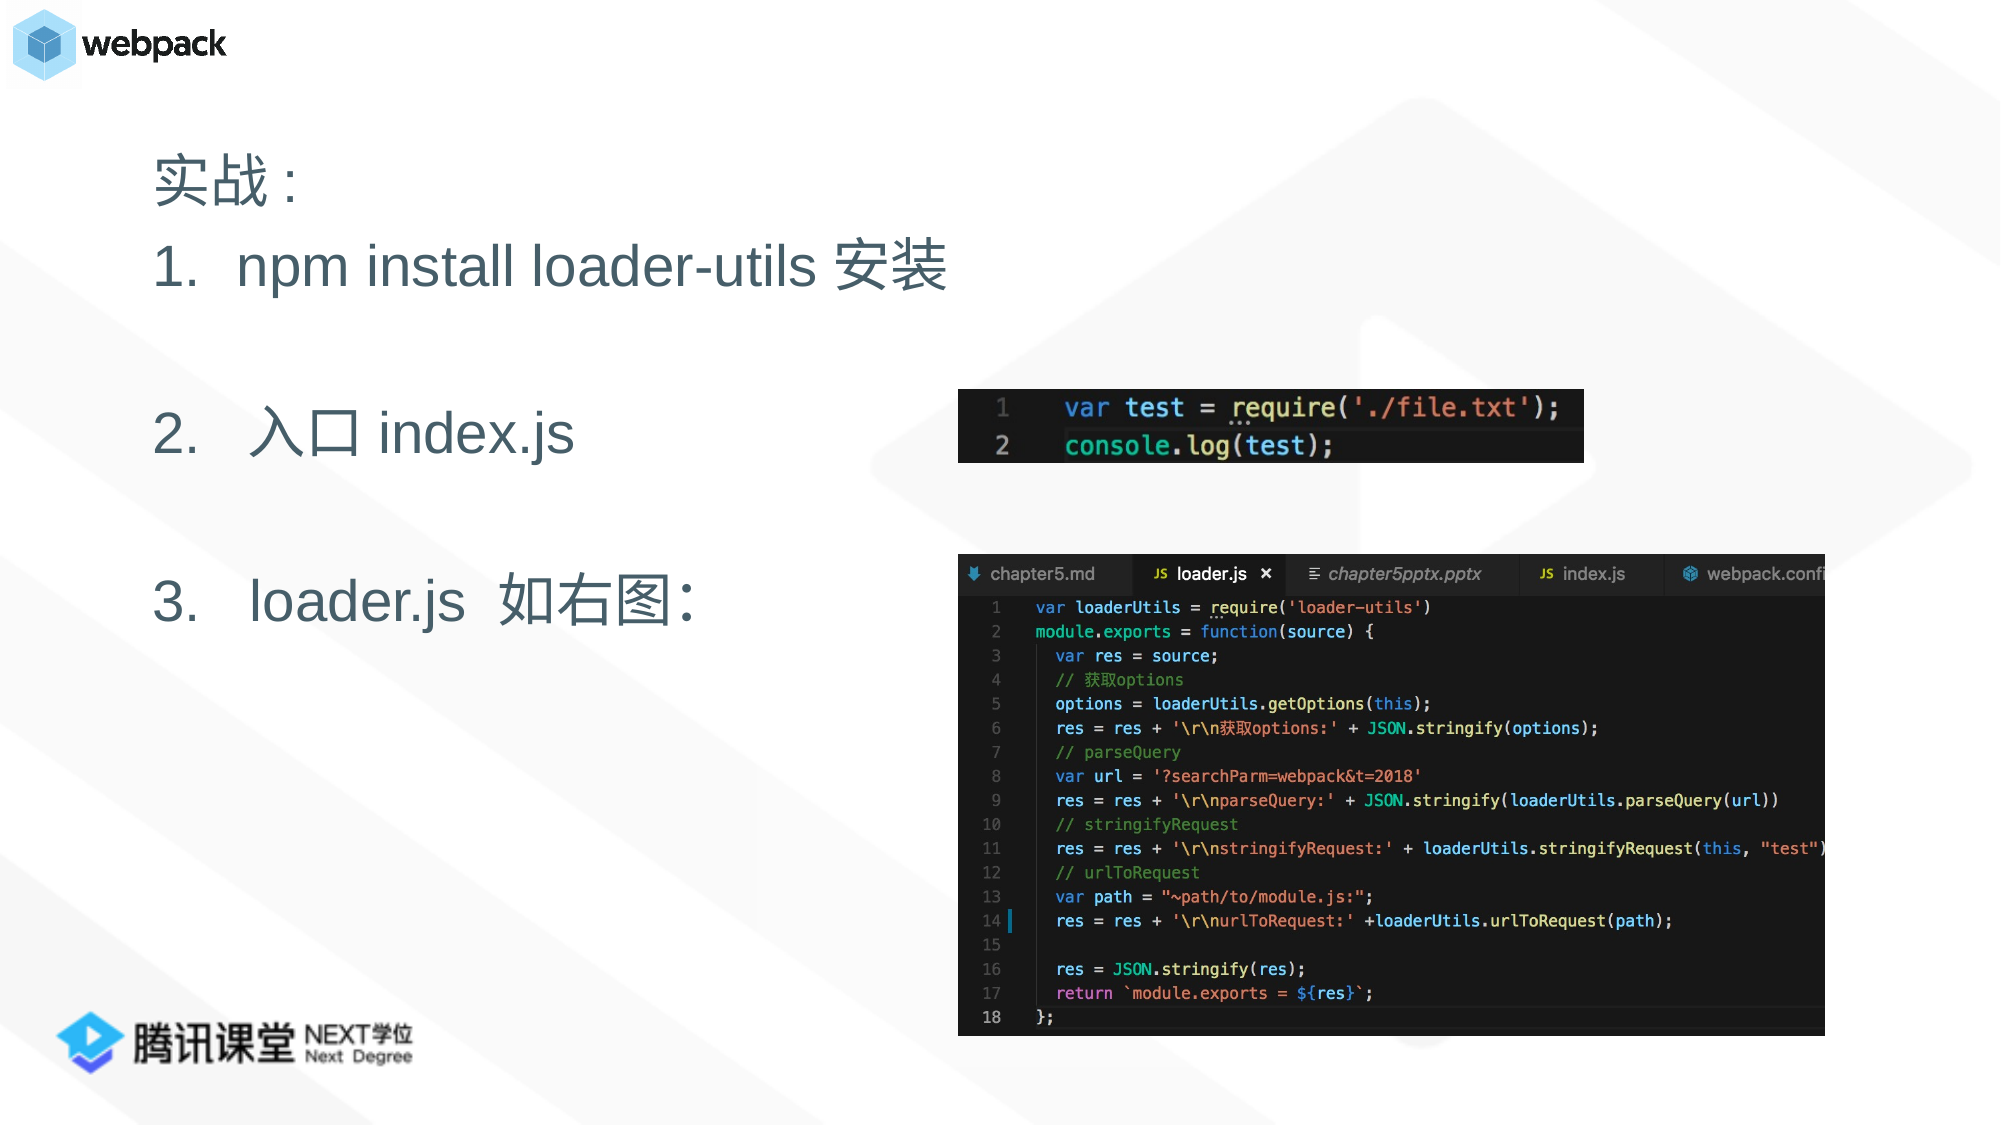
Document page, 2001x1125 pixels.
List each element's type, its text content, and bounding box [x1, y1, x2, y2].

picture [6, 0, 232, 89]
list 实战: npm install loader-utils安装 2. 入口index.js 3. loader.js 如右图： [137, 145, 1863, 1036]
picture [958, 389, 1584, 463]
picture [958, 554, 1825, 1036]
